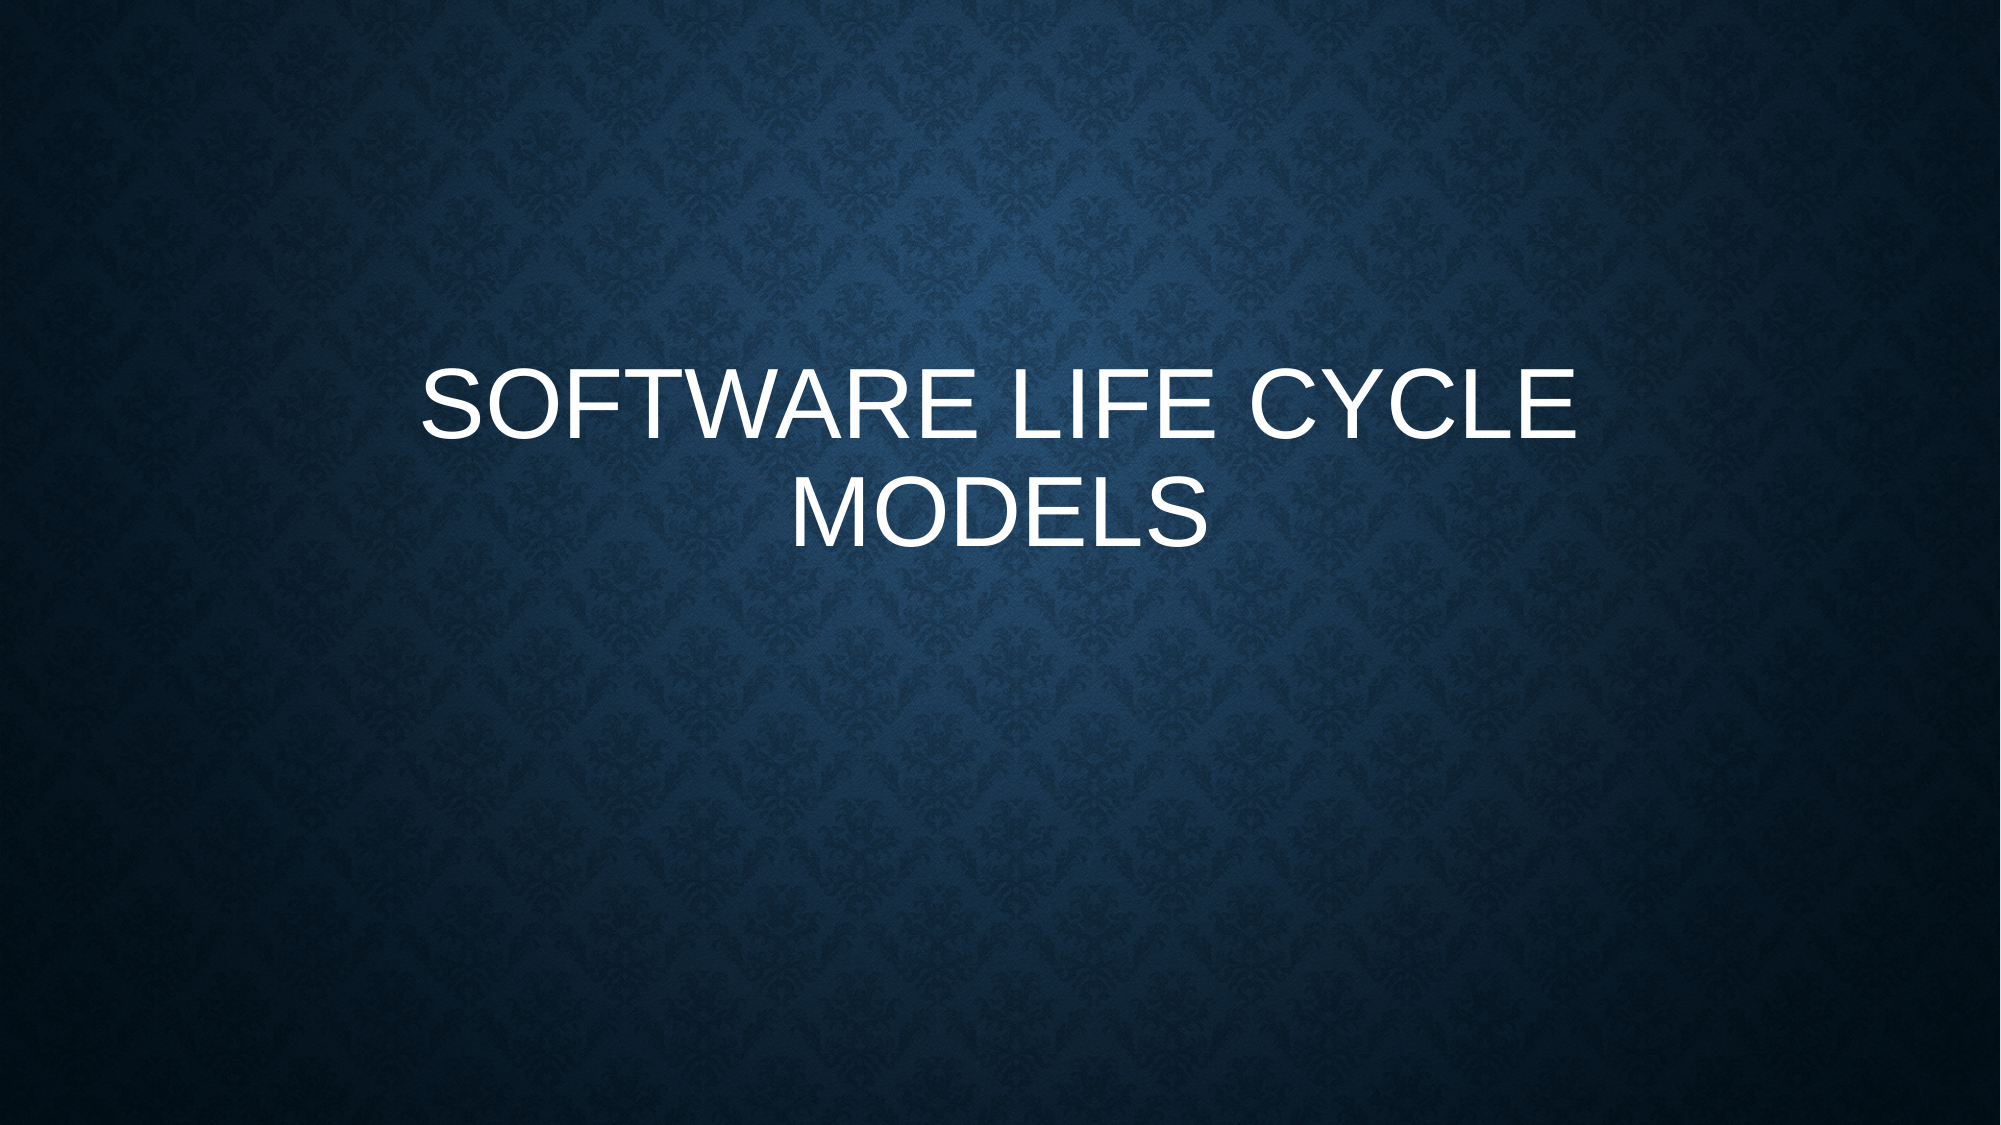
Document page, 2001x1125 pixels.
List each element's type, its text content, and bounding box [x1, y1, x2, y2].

title Software Life Cycle Models [261, 184, 1739, 576]
